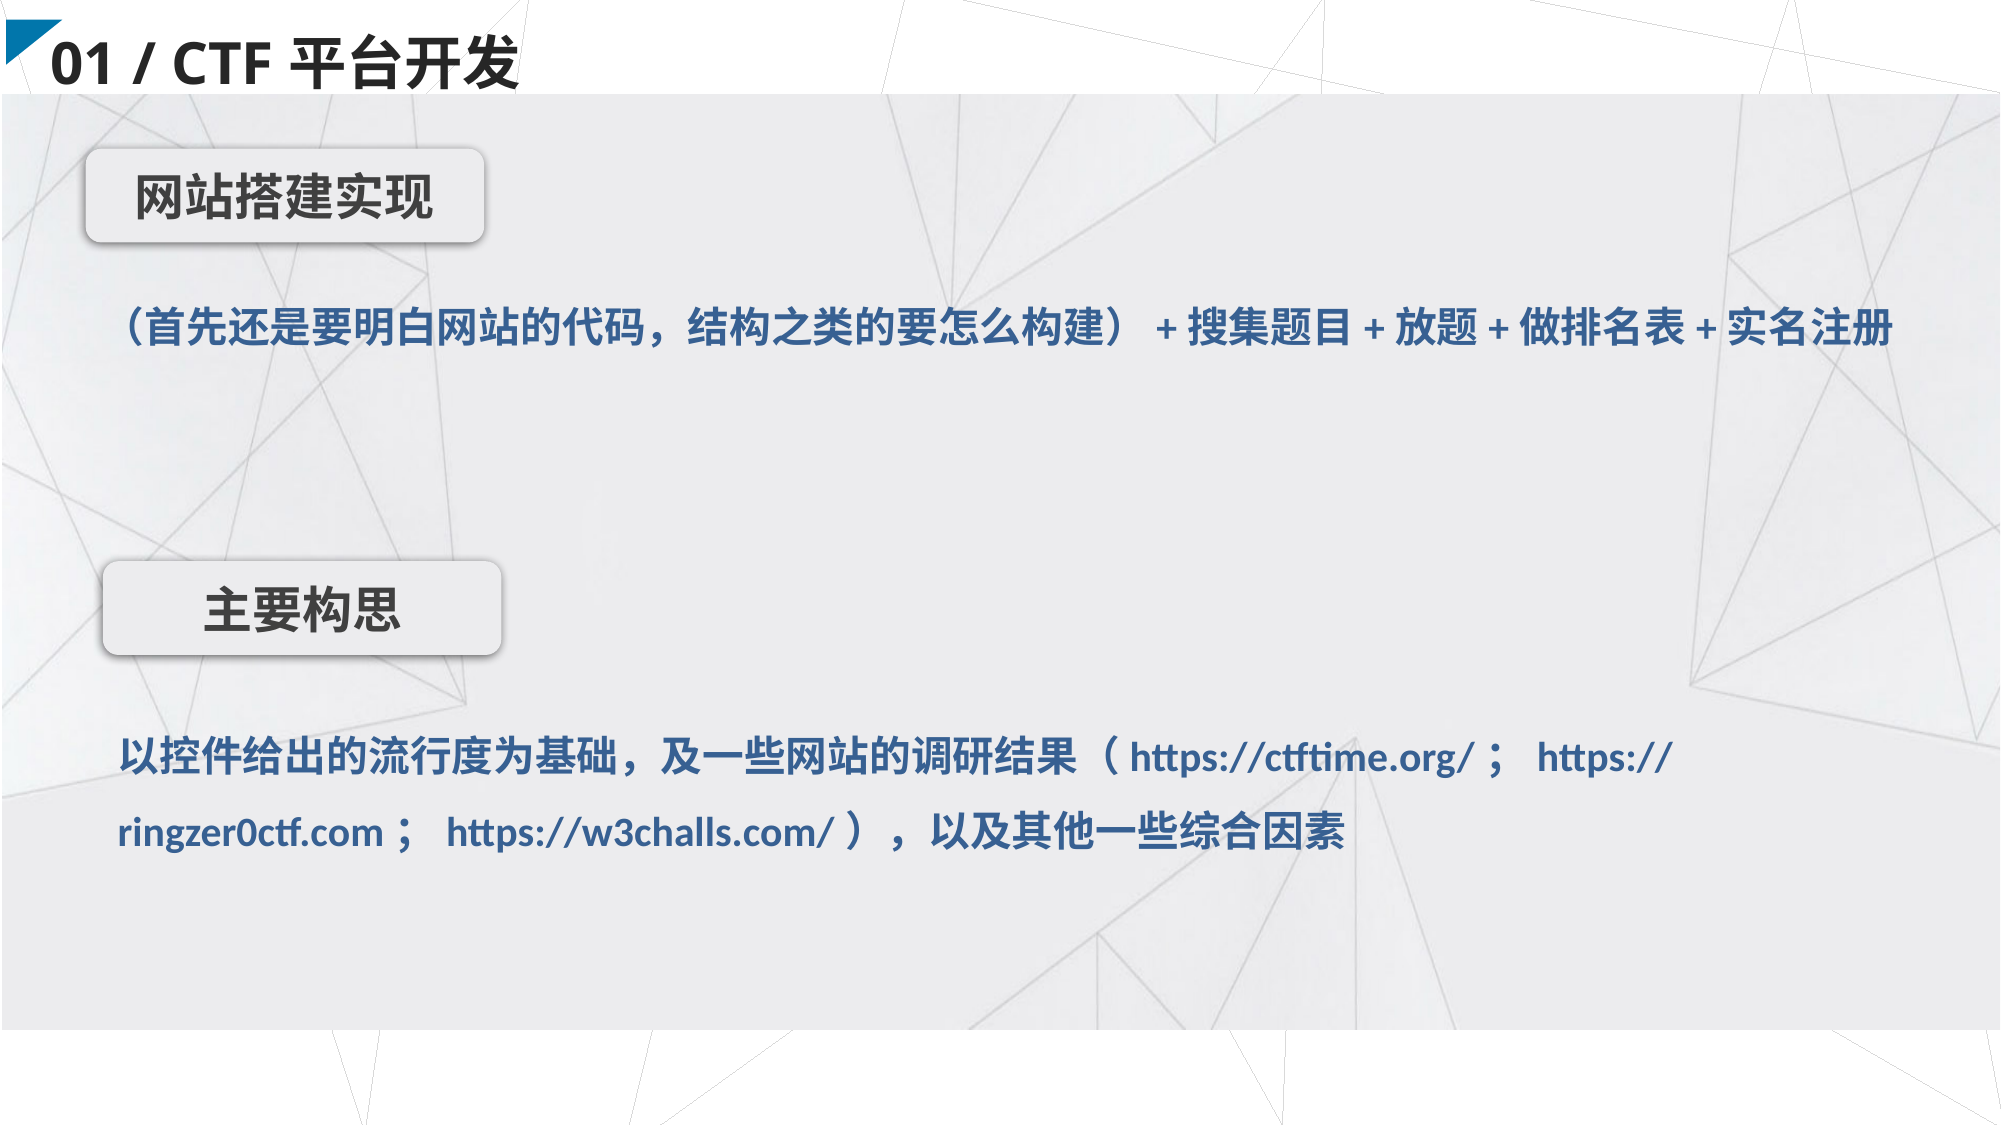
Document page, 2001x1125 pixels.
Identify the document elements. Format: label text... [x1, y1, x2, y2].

text_box 主要构思 [102, 561, 502, 655]
text_box 网站搭建实现 [85, 148, 485, 243]
text_box 以控件给出的流行度为基础，及一些网站的调研结果（https://ctftime.org/；https://ringzer0ctf.com；https://w3challs.com/），以及其他一些综合因素 [102, 697, 1850, 863]
text_box （首先还是要明白网站的代码，结构之类的要怎么构建）+搜集题目+放题+做排名表+实名注册 [88, 268, 1912, 359]
picture [2, 94, 2001, 1030]
text_box [6, 19, 35, 65]
text_box 01 / CTF平台开发 [35, 18, 586, 104]
